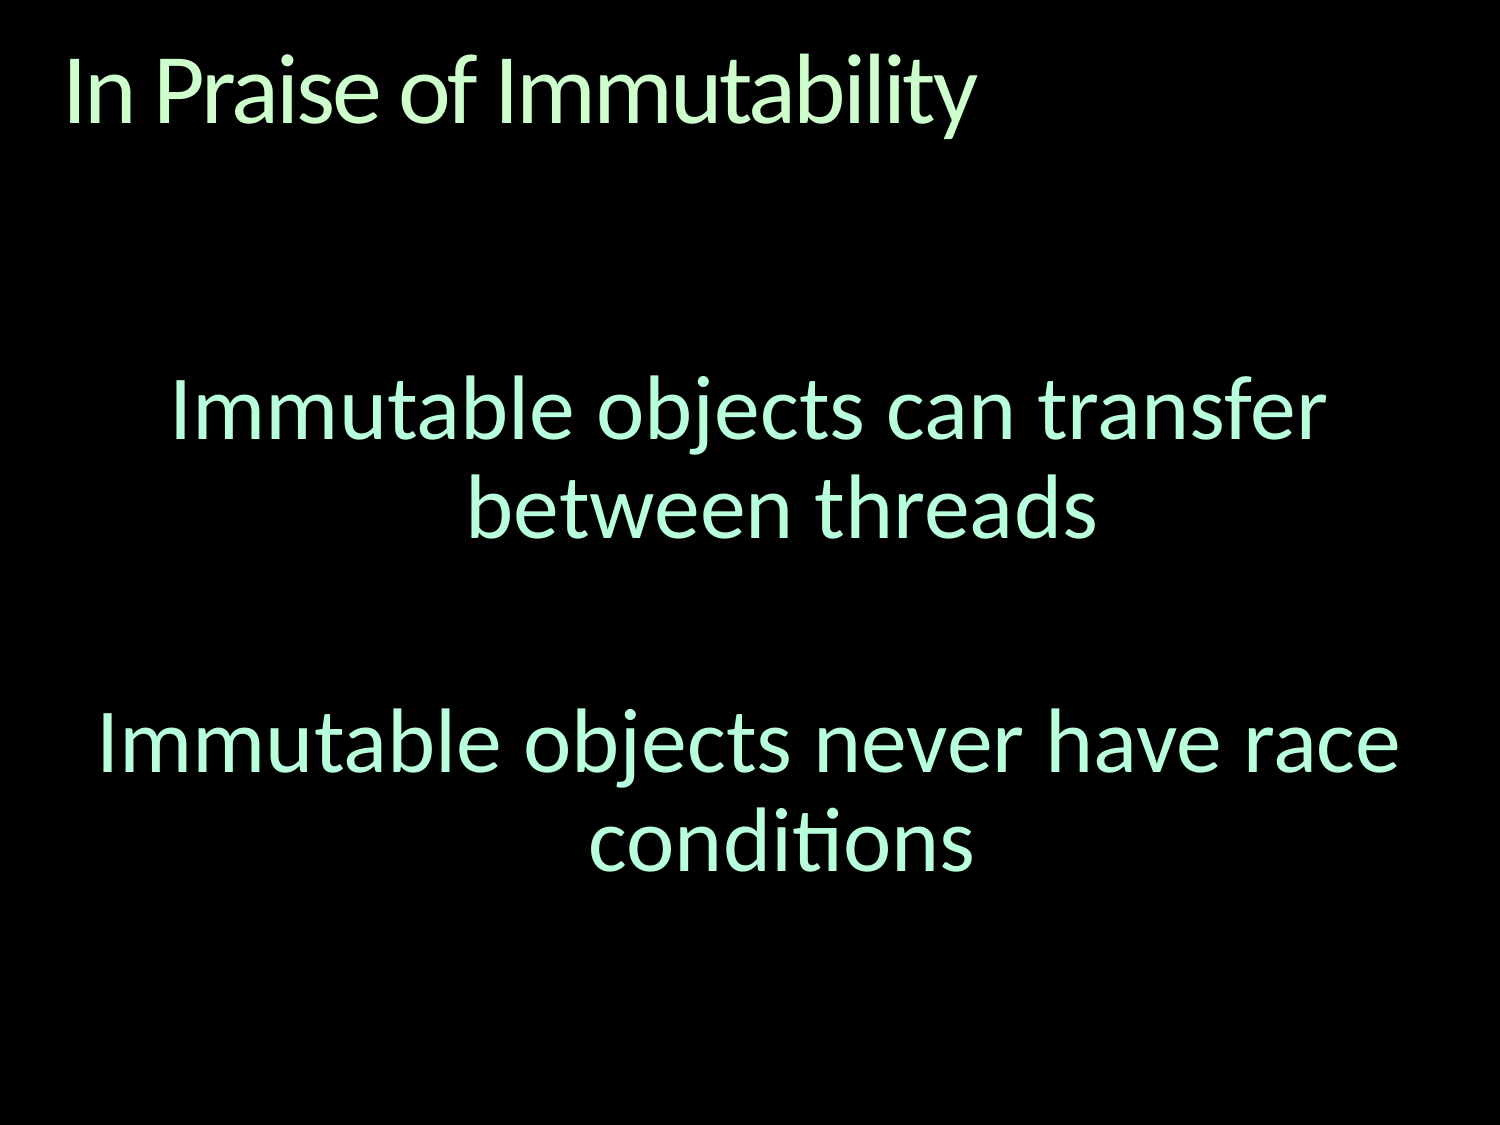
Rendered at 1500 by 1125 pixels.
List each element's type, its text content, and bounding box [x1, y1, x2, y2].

list Immutable objects can transfer between threads Immutable objects never have race conditions [62, 231, 1438, 583]
title In Praise of Immutability [62, 37, 1438, 147]
